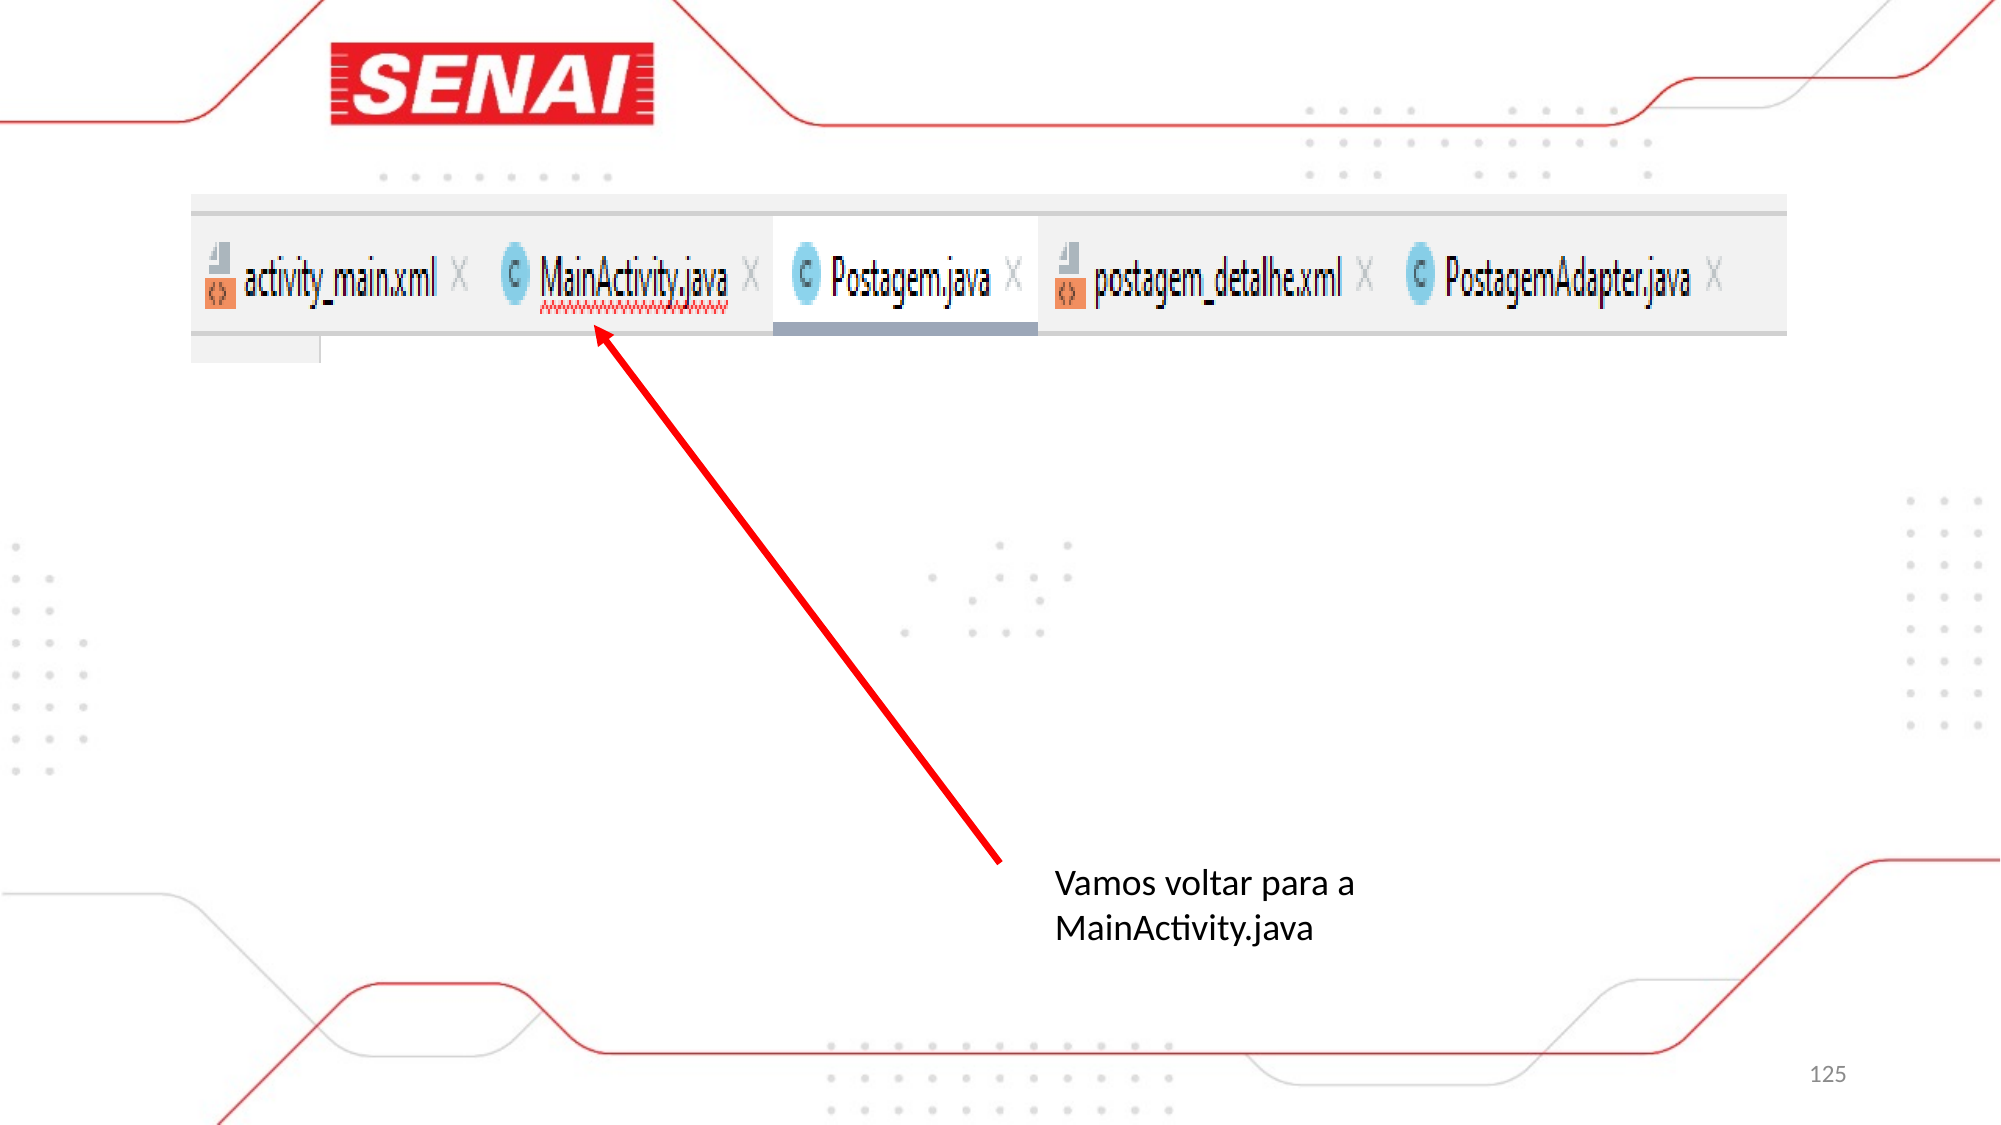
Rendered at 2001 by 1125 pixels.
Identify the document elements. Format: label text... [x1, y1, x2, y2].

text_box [593, 324, 1000, 864]
picture [0, 0, 2001, 1125]
slide_number 125 [1412, 1042, 1863, 1103]
text_box Vamos voltar para a MainActivity.java [1040, 850, 1537, 956]
